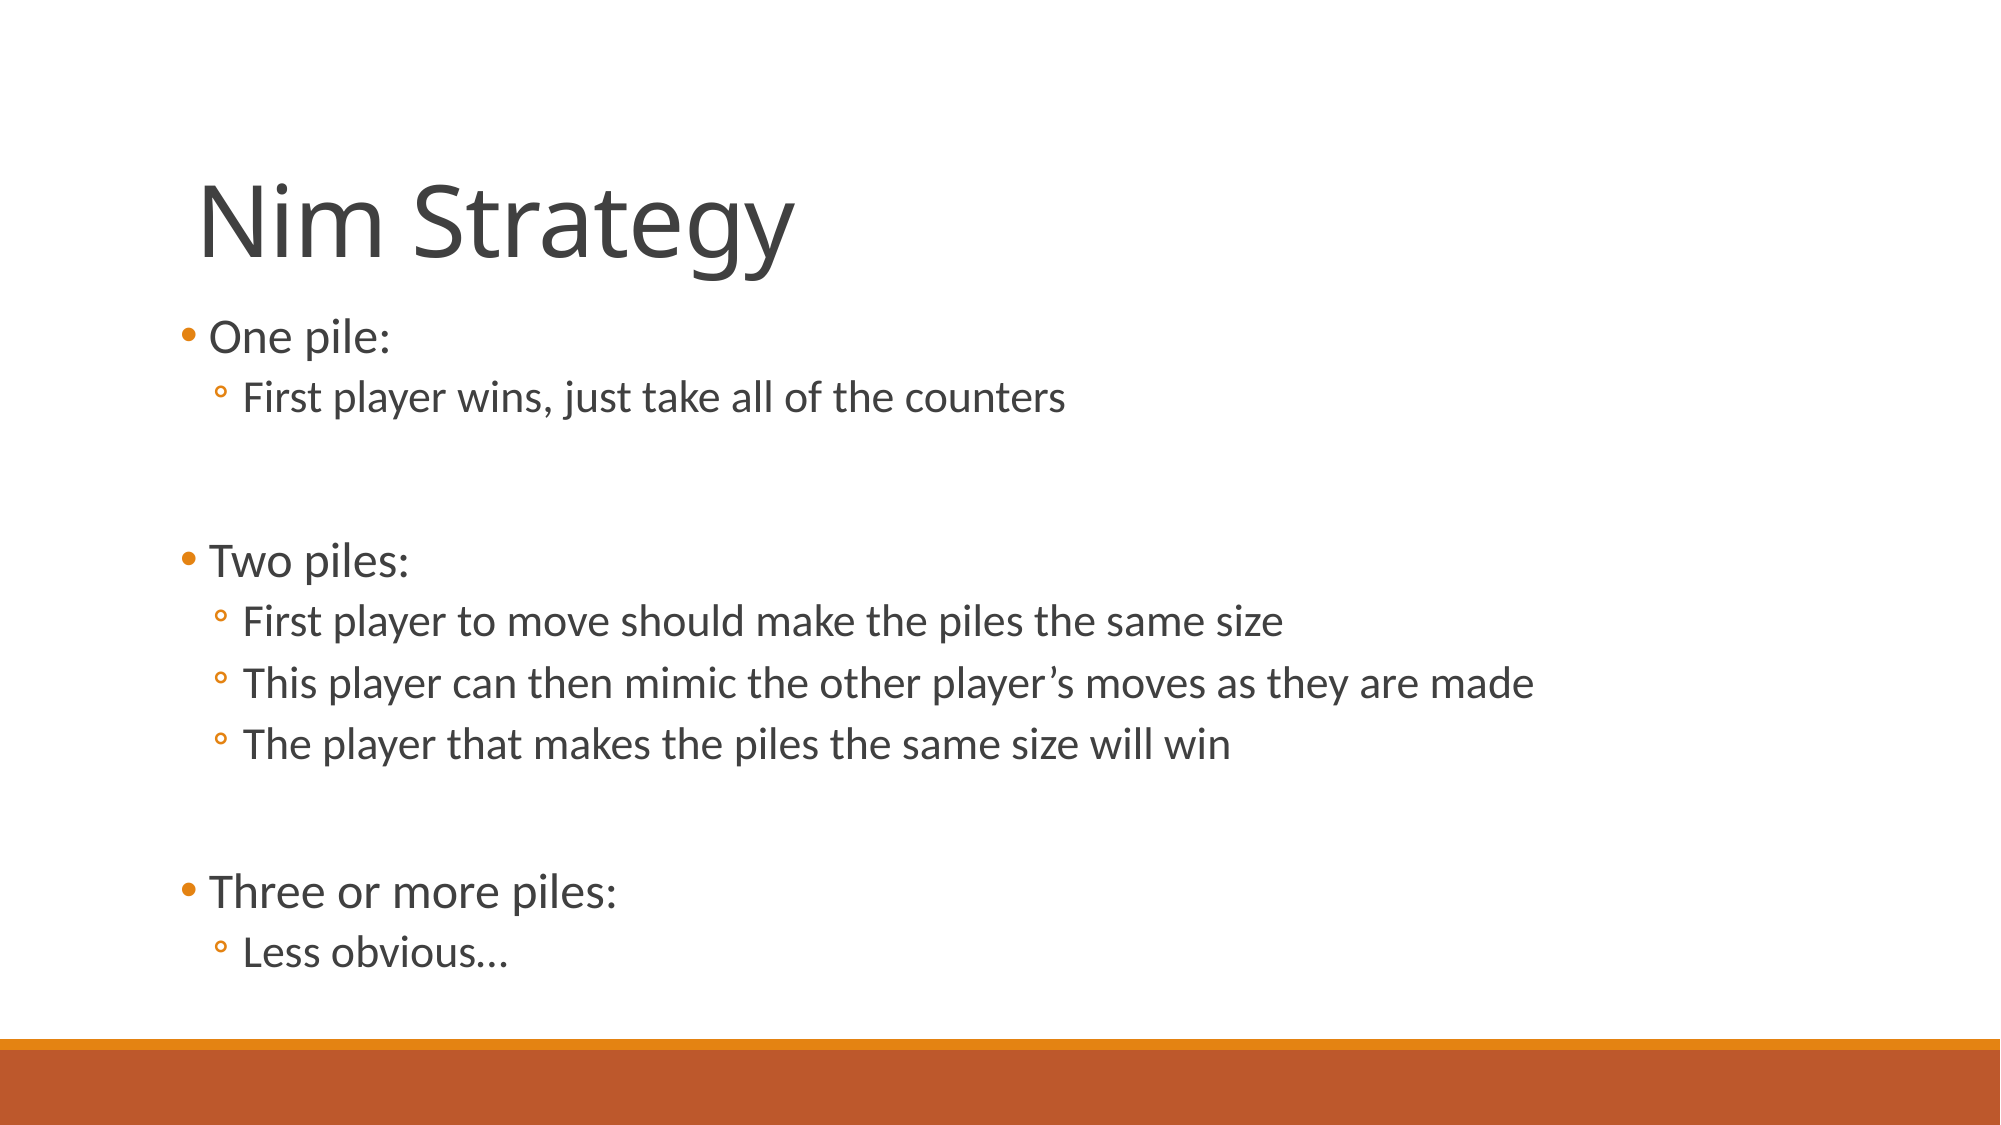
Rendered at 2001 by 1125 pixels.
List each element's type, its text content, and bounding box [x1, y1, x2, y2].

title Nim Strategy [180, 47, 1830, 285]
list One pile: First player wins, just take all of the counters Two piles: First player to move should make the piles the same size This player can then mimic the other player’s moves as they are made The player that makes the piles the same size will win Three or more piles: Less obvious… [180, 302, 1830, 1024]
